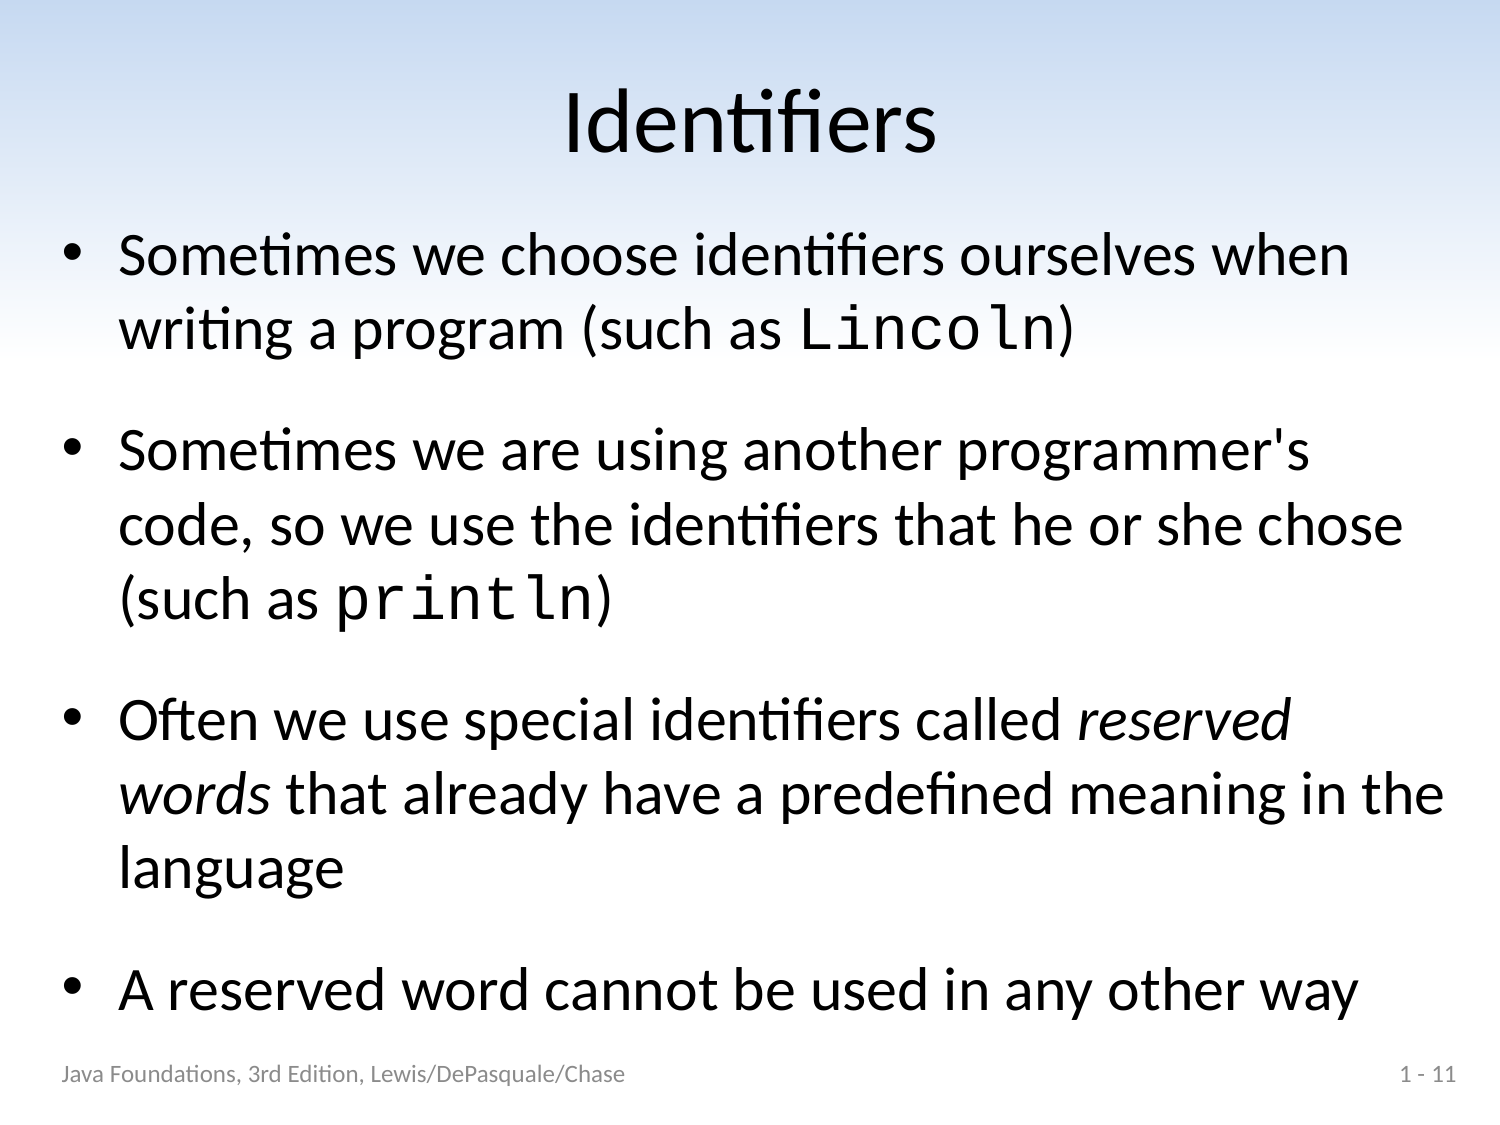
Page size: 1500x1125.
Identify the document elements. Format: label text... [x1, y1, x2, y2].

slide_number 1 - 11 [1121, 1042, 1472, 1103]
footer Java Foundations, 3rd Edition, Lewis/DePasquale/Chase [46, 1042, 1121, 1103]
title Identifiers [28, 45, 1473, 186]
list Sometimes we choose identifiers ourselves when writing a program (such as Lincoln) Sometimes we are using another programmer's code, so we use the identifiers that he or she chose (such as println) Often we use special identifiers called reserved words that already have a predefined meaning in the language A reserved word cannot be used in any other way [46, 205, 1473, 1043]
